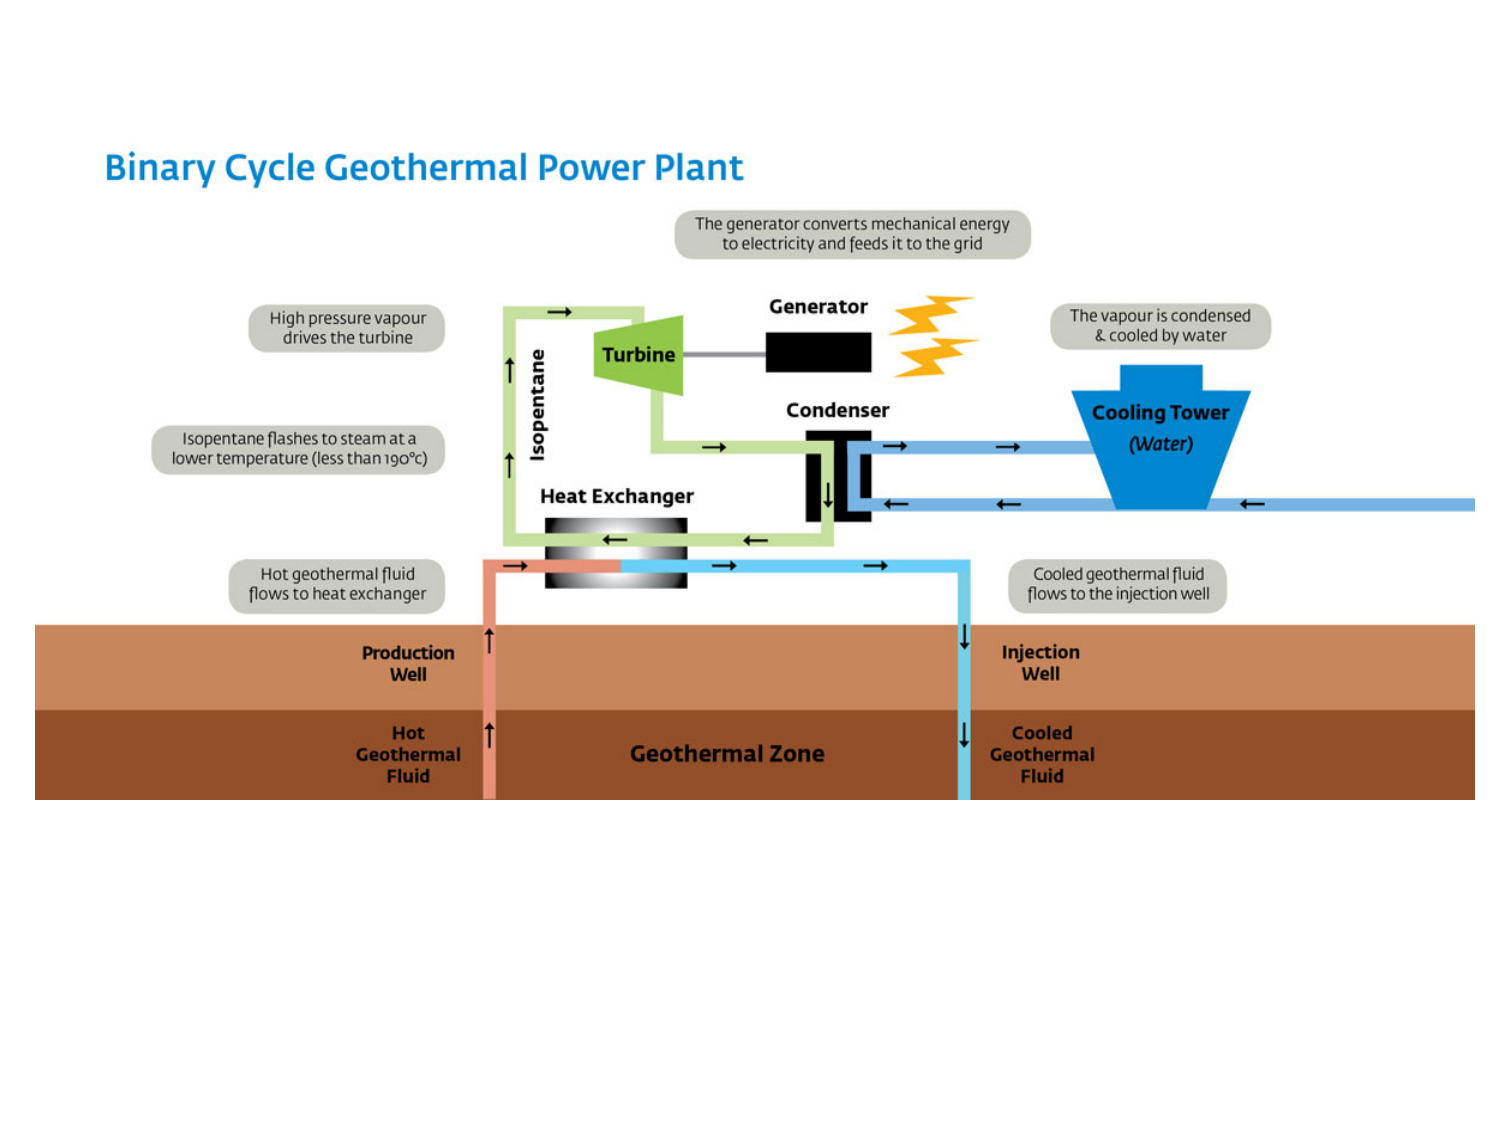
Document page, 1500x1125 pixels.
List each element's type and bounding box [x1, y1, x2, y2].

picture [34, 113, 1476, 801]
